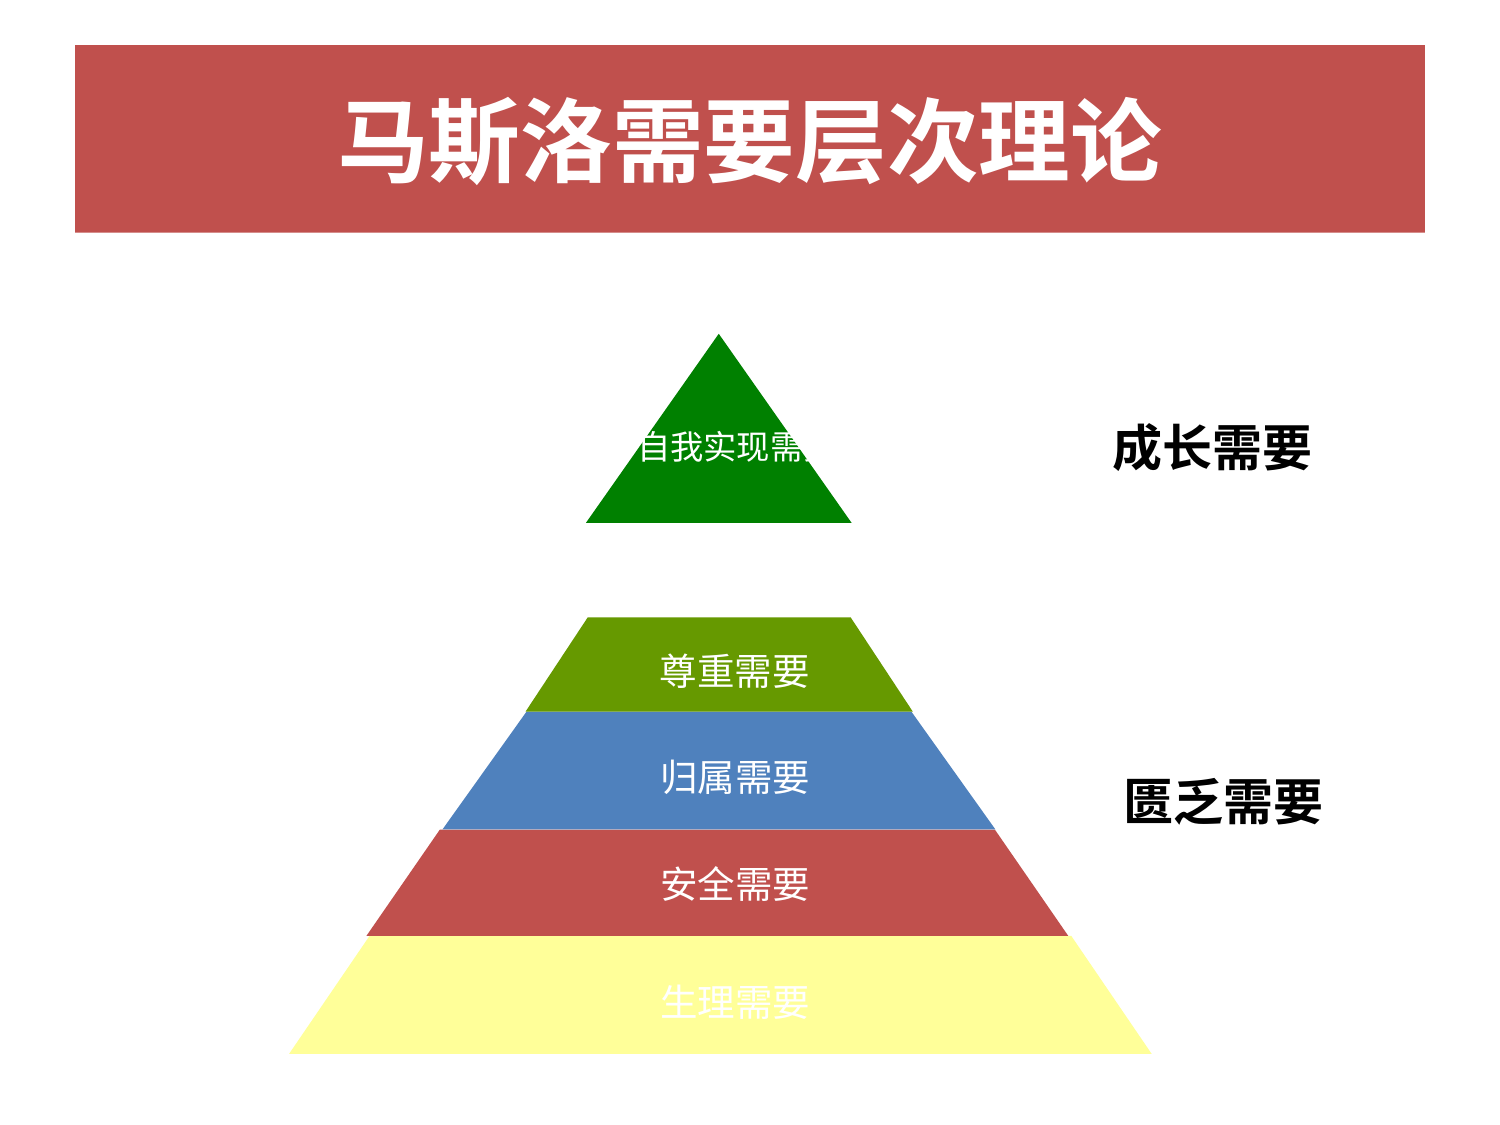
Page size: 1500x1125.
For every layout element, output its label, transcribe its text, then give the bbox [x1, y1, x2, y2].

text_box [128, 280, 1407, 1055]
title 马斯洛需要层次理论 [75, 45, 1425, 233]
